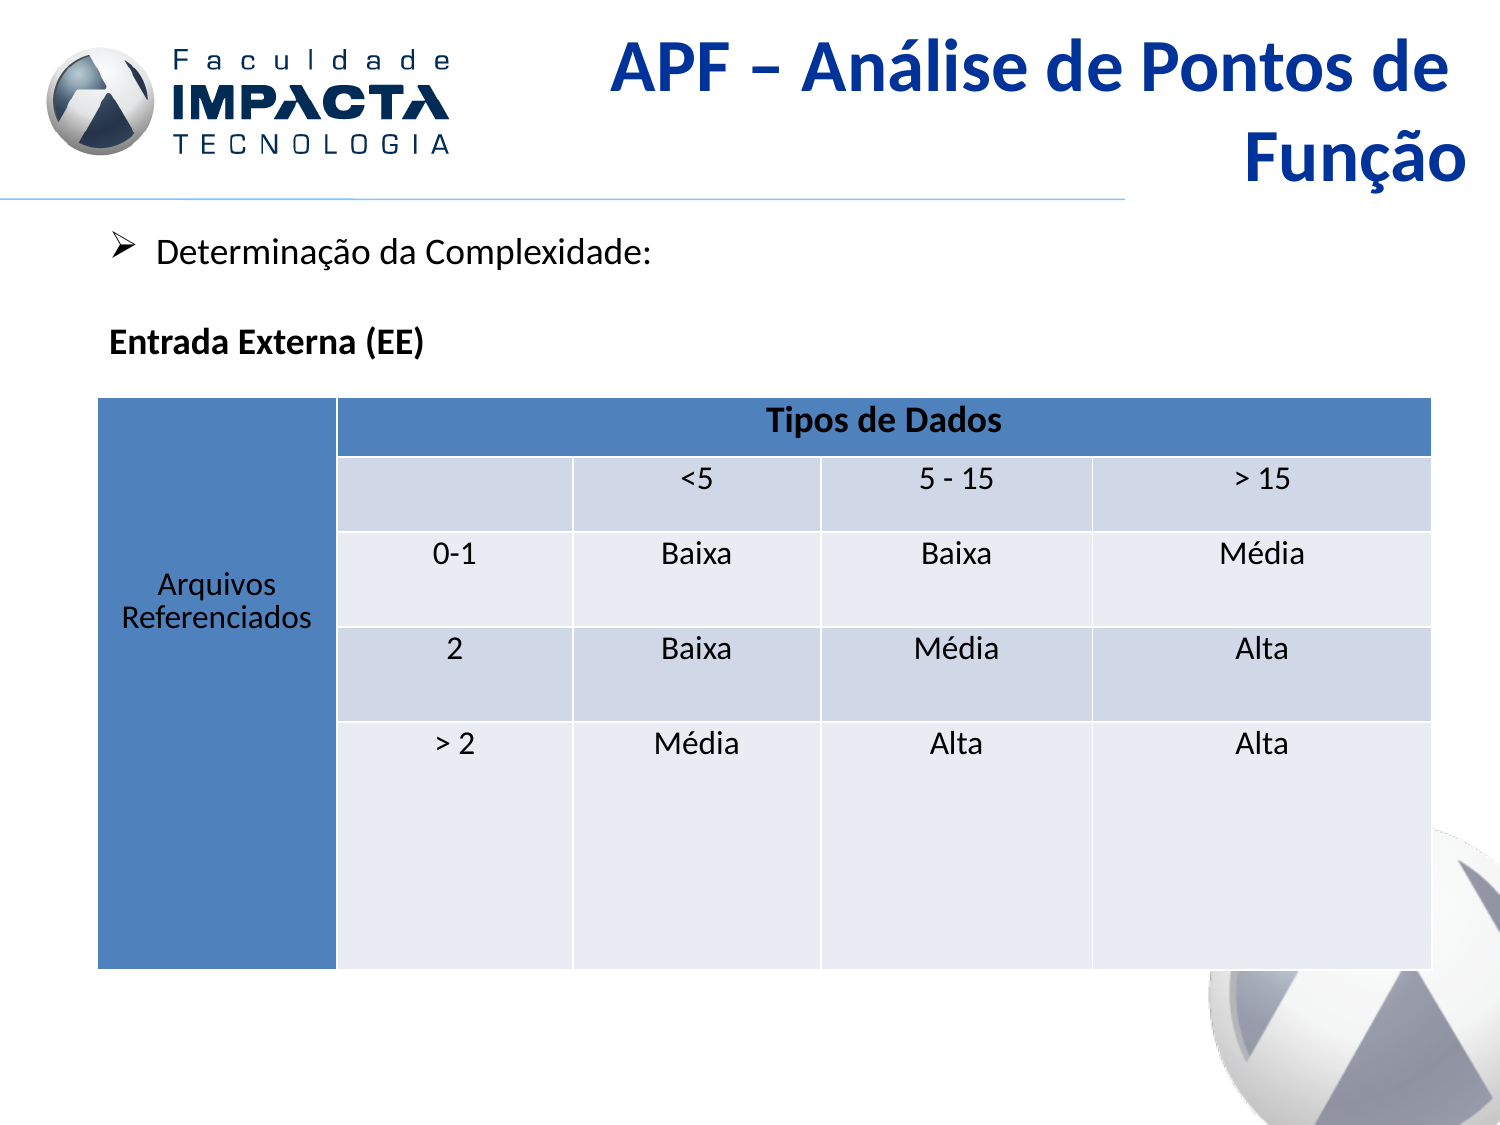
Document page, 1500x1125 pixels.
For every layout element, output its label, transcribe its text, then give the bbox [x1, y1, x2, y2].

table_cell [338, 458, 572, 531]
table_cell Média [574, 723, 820, 969]
table_header Arquivos Referenciados [98, 398, 336, 969]
table_header Tipos de Dados [338, 398, 1431, 456]
table_cell Média [822, 628, 1092, 721]
table_cell Média [1093, 533, 1431, 626]
text_box Determinação da Complexidade: Entrada Externa (EE) [94, 219, 845, 370]
text_box APF – Análise de Pontos de Função [94, 30, 1483, 182]
picture [1206, 787, 1500, 1125]
table_cell Alta [1093, 723, 1431, 969]
table_cell <5 [574, 458, 820, 531]
table_cell Alta [1093, 628, 1431, 721]
table_cell Baixa [574, 533, 820, 626]
table_cell 0-1 [338, 533, 572, 626]
table_cell Baixa [822, 533, 1092, 626]
table_cell > 2 [338, 723, 572, 969]
table_cell 5 - 15 [822, 458, 1092, 531]
table_cell Alta [822, 723, 1092, 969]
table_cell 2 [338, 628, 572, 721]
table_cell > 15 [1093, 458, 1431, 531]
picture [35, 35, 94, 164]
table_cell Baixa [574, 628, 820, 721]
